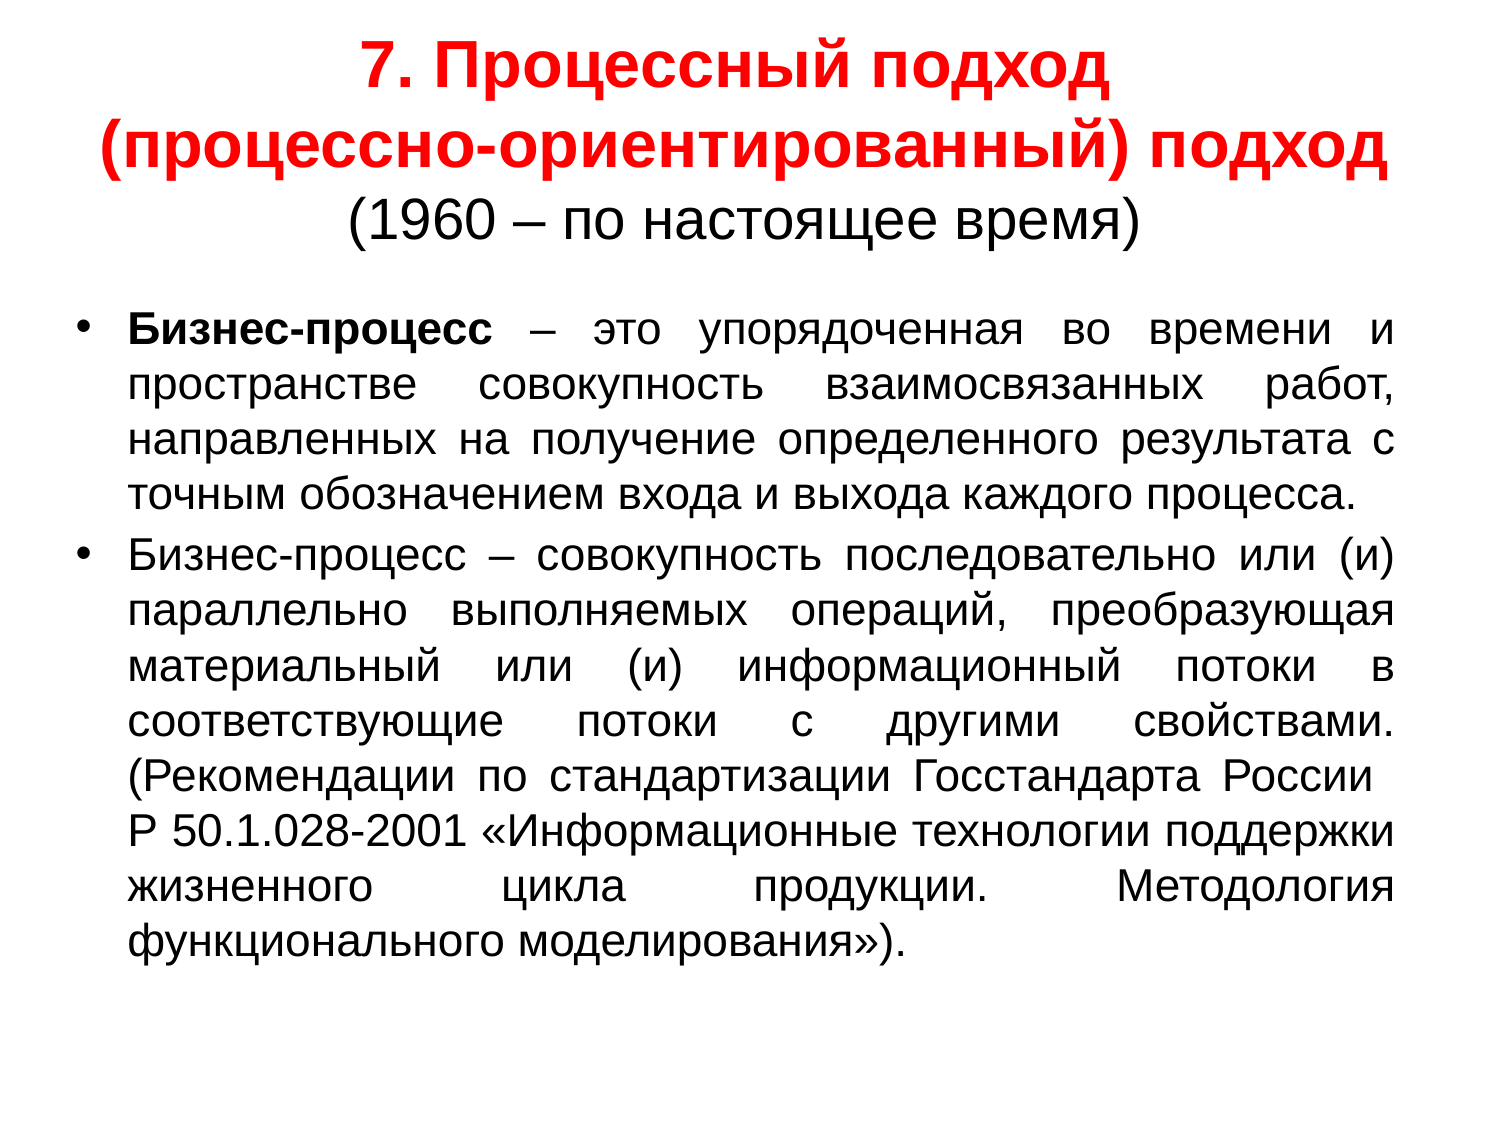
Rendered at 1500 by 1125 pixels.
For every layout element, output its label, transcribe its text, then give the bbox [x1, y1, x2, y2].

list Бизнес-процесс – это упорядоченная во времени и пространстве совокупность взаимосвязанных работ, направленных на получение определенного результата с точным обозначением входа и выхода каждого процесса. Бизнес-процесс – совокупность последовательно или (и) параллельно выполняемых операций, преобразующая материальный или (и) информационный потоки в соответствующие потоки с другими свойствами. (Рекомендации по стандартизации Госстандарта России Р 50.1.028-2001 «Информационные технологии поддержки жизненного цикла продукции. Методология функционального моделирования»). [60, 290, 1411, 1034]
title 7. Процессный подход (процессно-ориентированный) подход (1960 – по настоящее время) [64, 19, 1425, 254]
